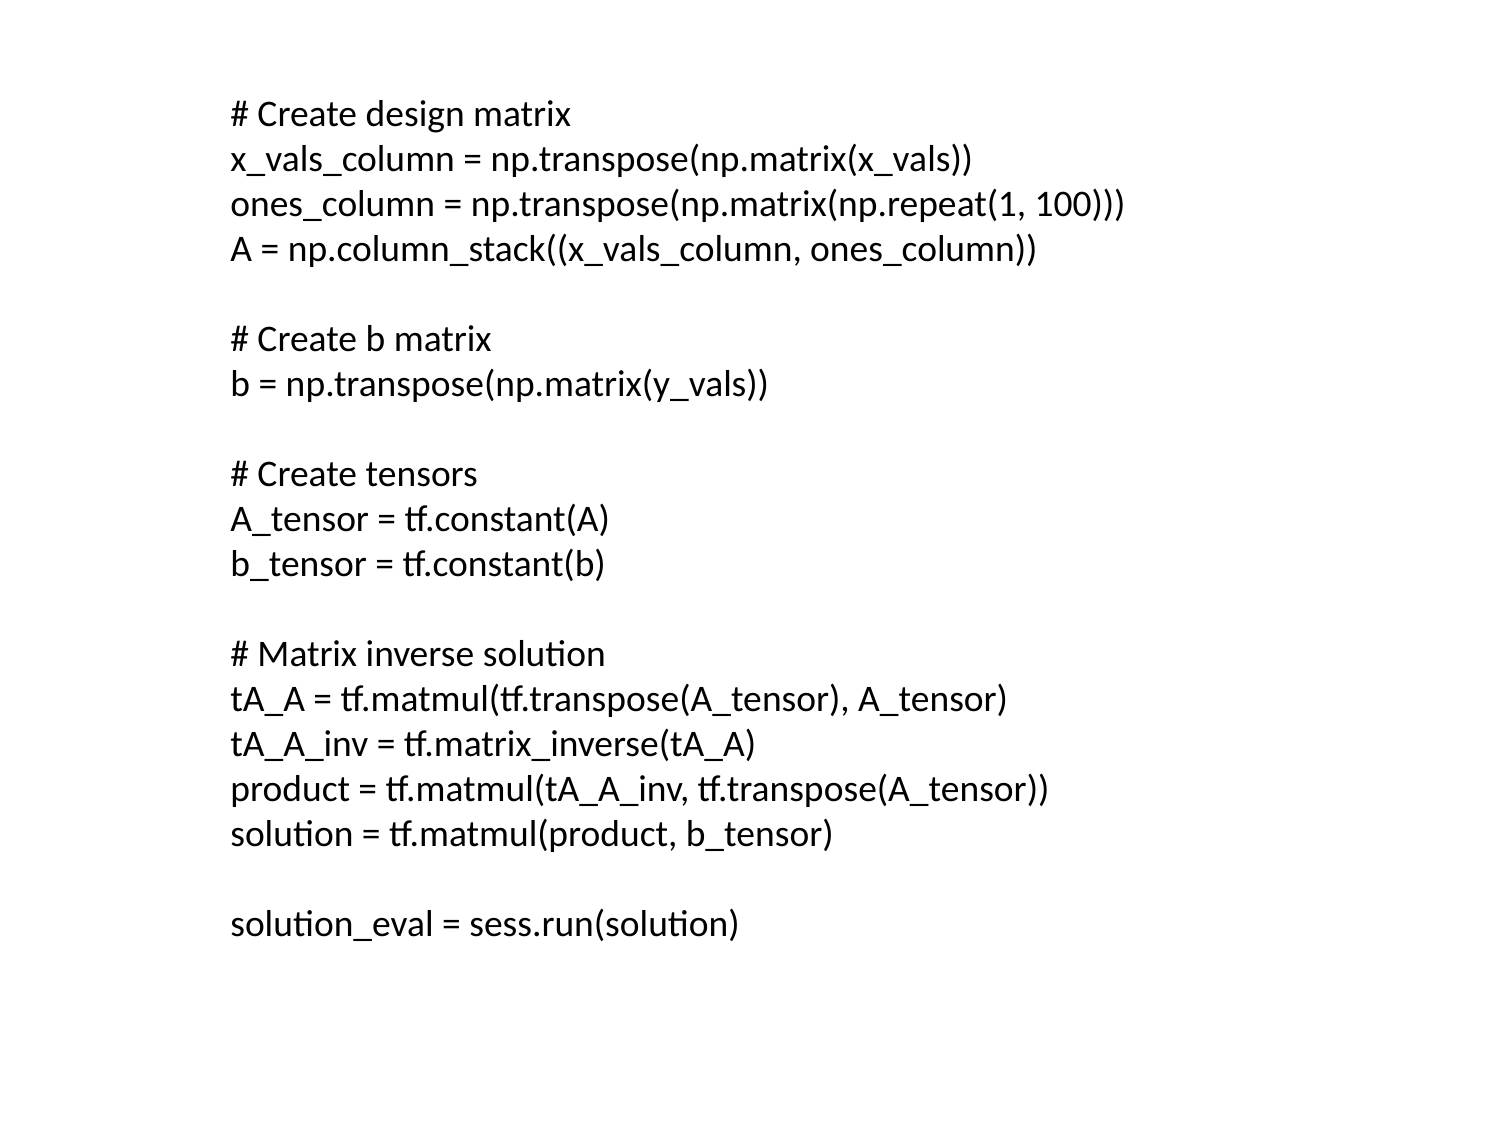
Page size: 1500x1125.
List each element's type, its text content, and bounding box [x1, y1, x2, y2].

text_box # Create design matrix x_vals_column = np.transpose(np.matrix(x_vals)) ones_column = np.transpose(np.matrix(np.repeat(1, 100))) A = np.column_stack((x_vals_column, ones_column)) # Create b matrix b = np.transpose(np.matrix(y_vals)) # Create tensors A_tensor = tf.constant(A) b_tensor = tf.constant(b) # Matrix inverse solution tA_A = tf.matmul(tf.transpose(A_tensor), A_tensor) tA_A_inv = tf.matrix_inverse(tA_A) product = tf.matmul(tA_A_inv, tf.transpose(A_tensor)) solution = tf.matmul(product, b_tensor) solution_eval = sess.run(solution) [215, 81, 1264, 952]
